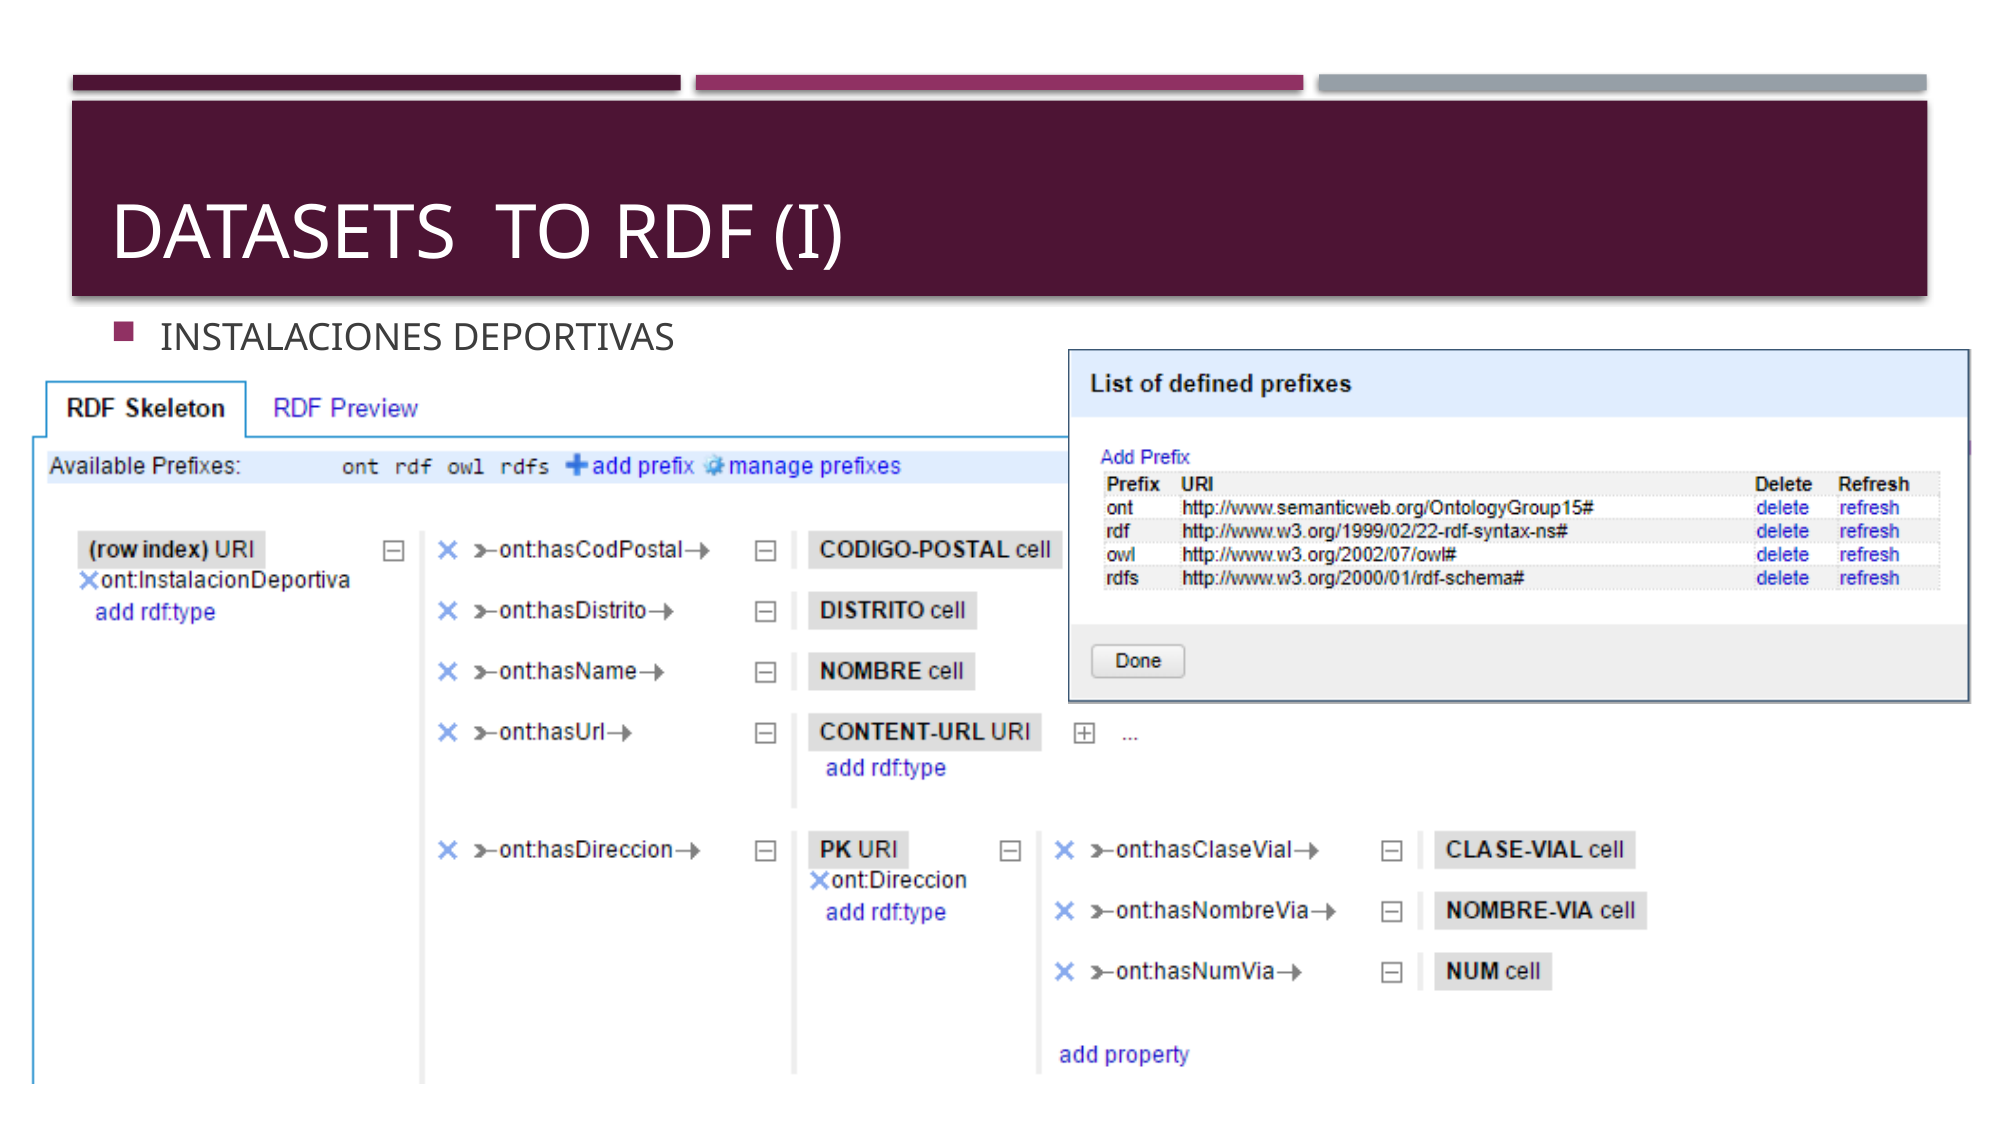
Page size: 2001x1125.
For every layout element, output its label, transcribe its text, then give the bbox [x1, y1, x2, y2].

picture [24, 349, 1977, 1084]
title Datasets to rdf (i) [95, 115, 1905, 282]
list INSTALACIONES DEPORTIVAS [95, 299, 714, 365]
